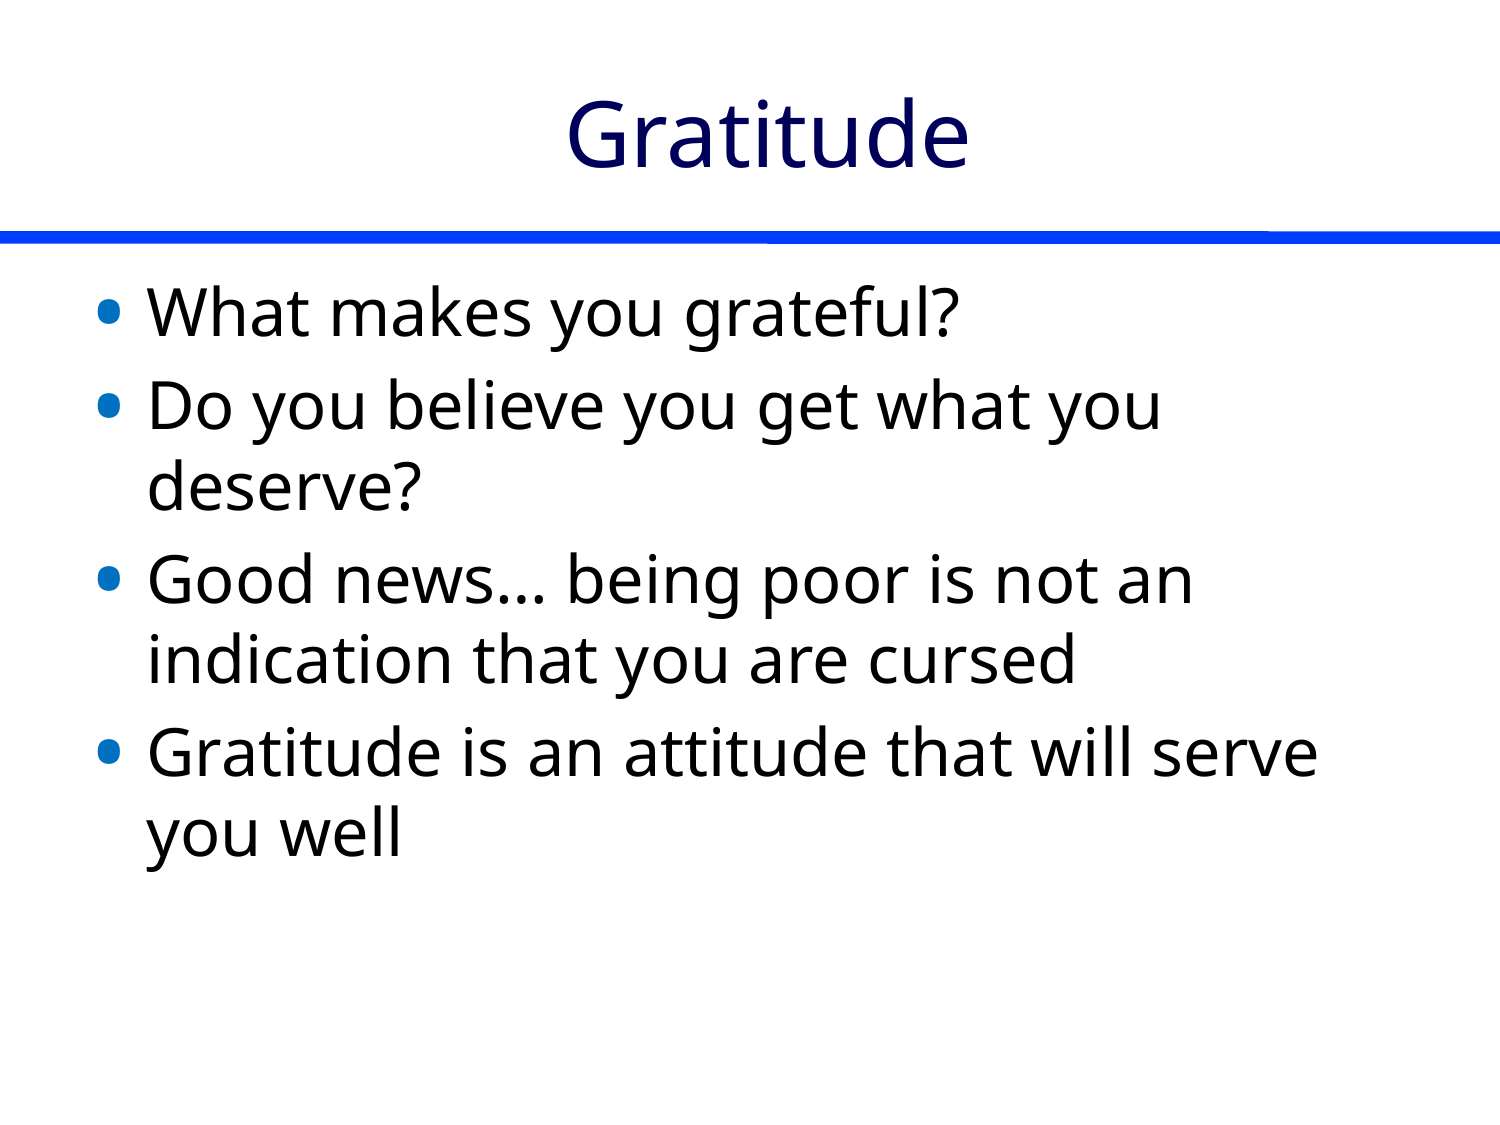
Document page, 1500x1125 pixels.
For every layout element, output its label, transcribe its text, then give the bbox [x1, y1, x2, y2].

list What makes you grateful? Do you believe you get what you deserve? Good news… being poor is not an indication that you are cursed Gratitude is an attitude that will serve you well [74, 262, 1426, 1006]
title Gratitude [75, 37, 1463, 225]
